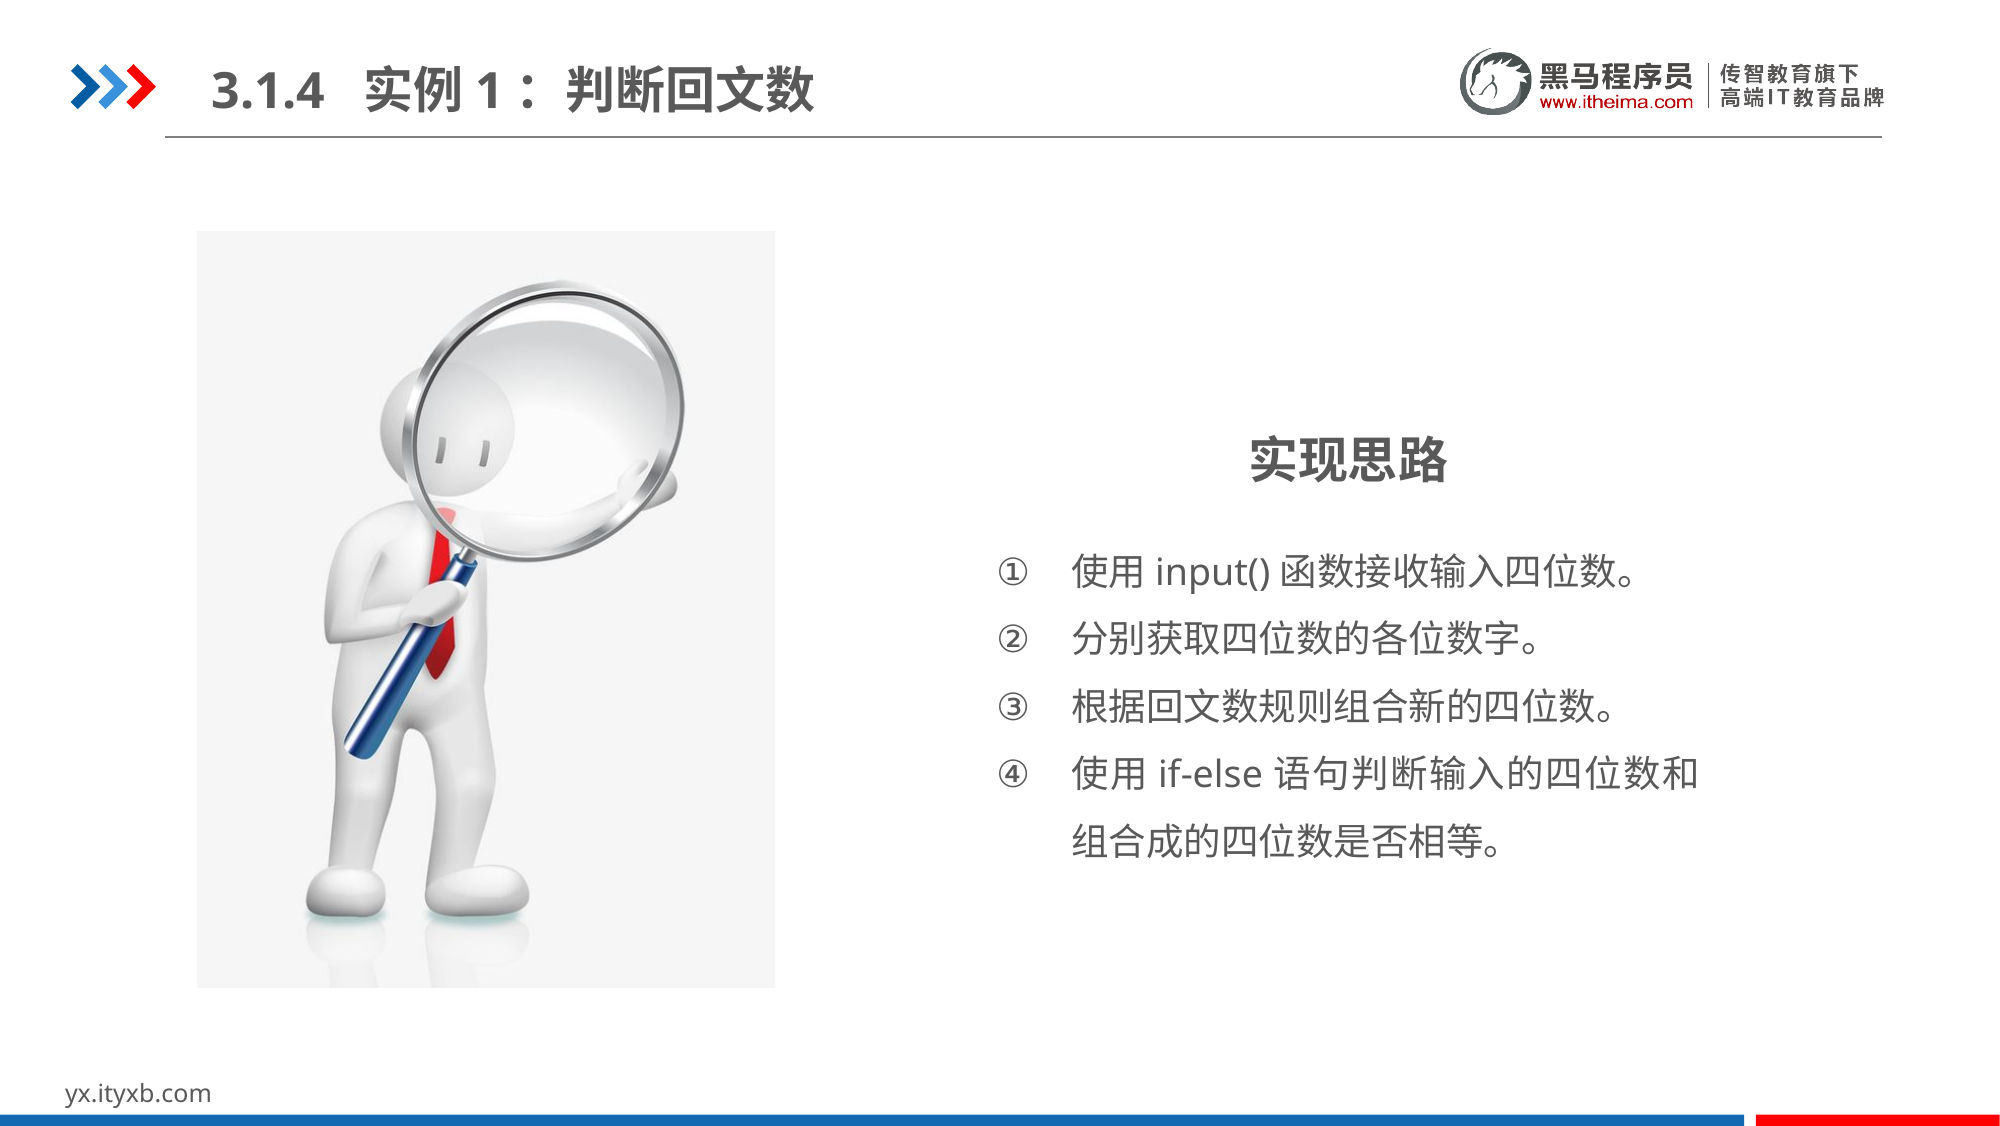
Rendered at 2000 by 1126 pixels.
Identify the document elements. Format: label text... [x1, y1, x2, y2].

text_box 实现思路 [1233, 420, 1464, 496]
picture [196, 231, 776, 989]
text_box 使用input()函数接收输入四位数。 分别获取四位数的各位数字。 根据回文数规则组合新的四位数。 使用if-else语句判断输入的四位数和组合成的四位数是否相等。 [976, 515, 1721, 873]
picture [1460, 48, 1887, 115]
text_box 3.1.4 实例1：判断回文数 [196, 42, 1008, 136]
